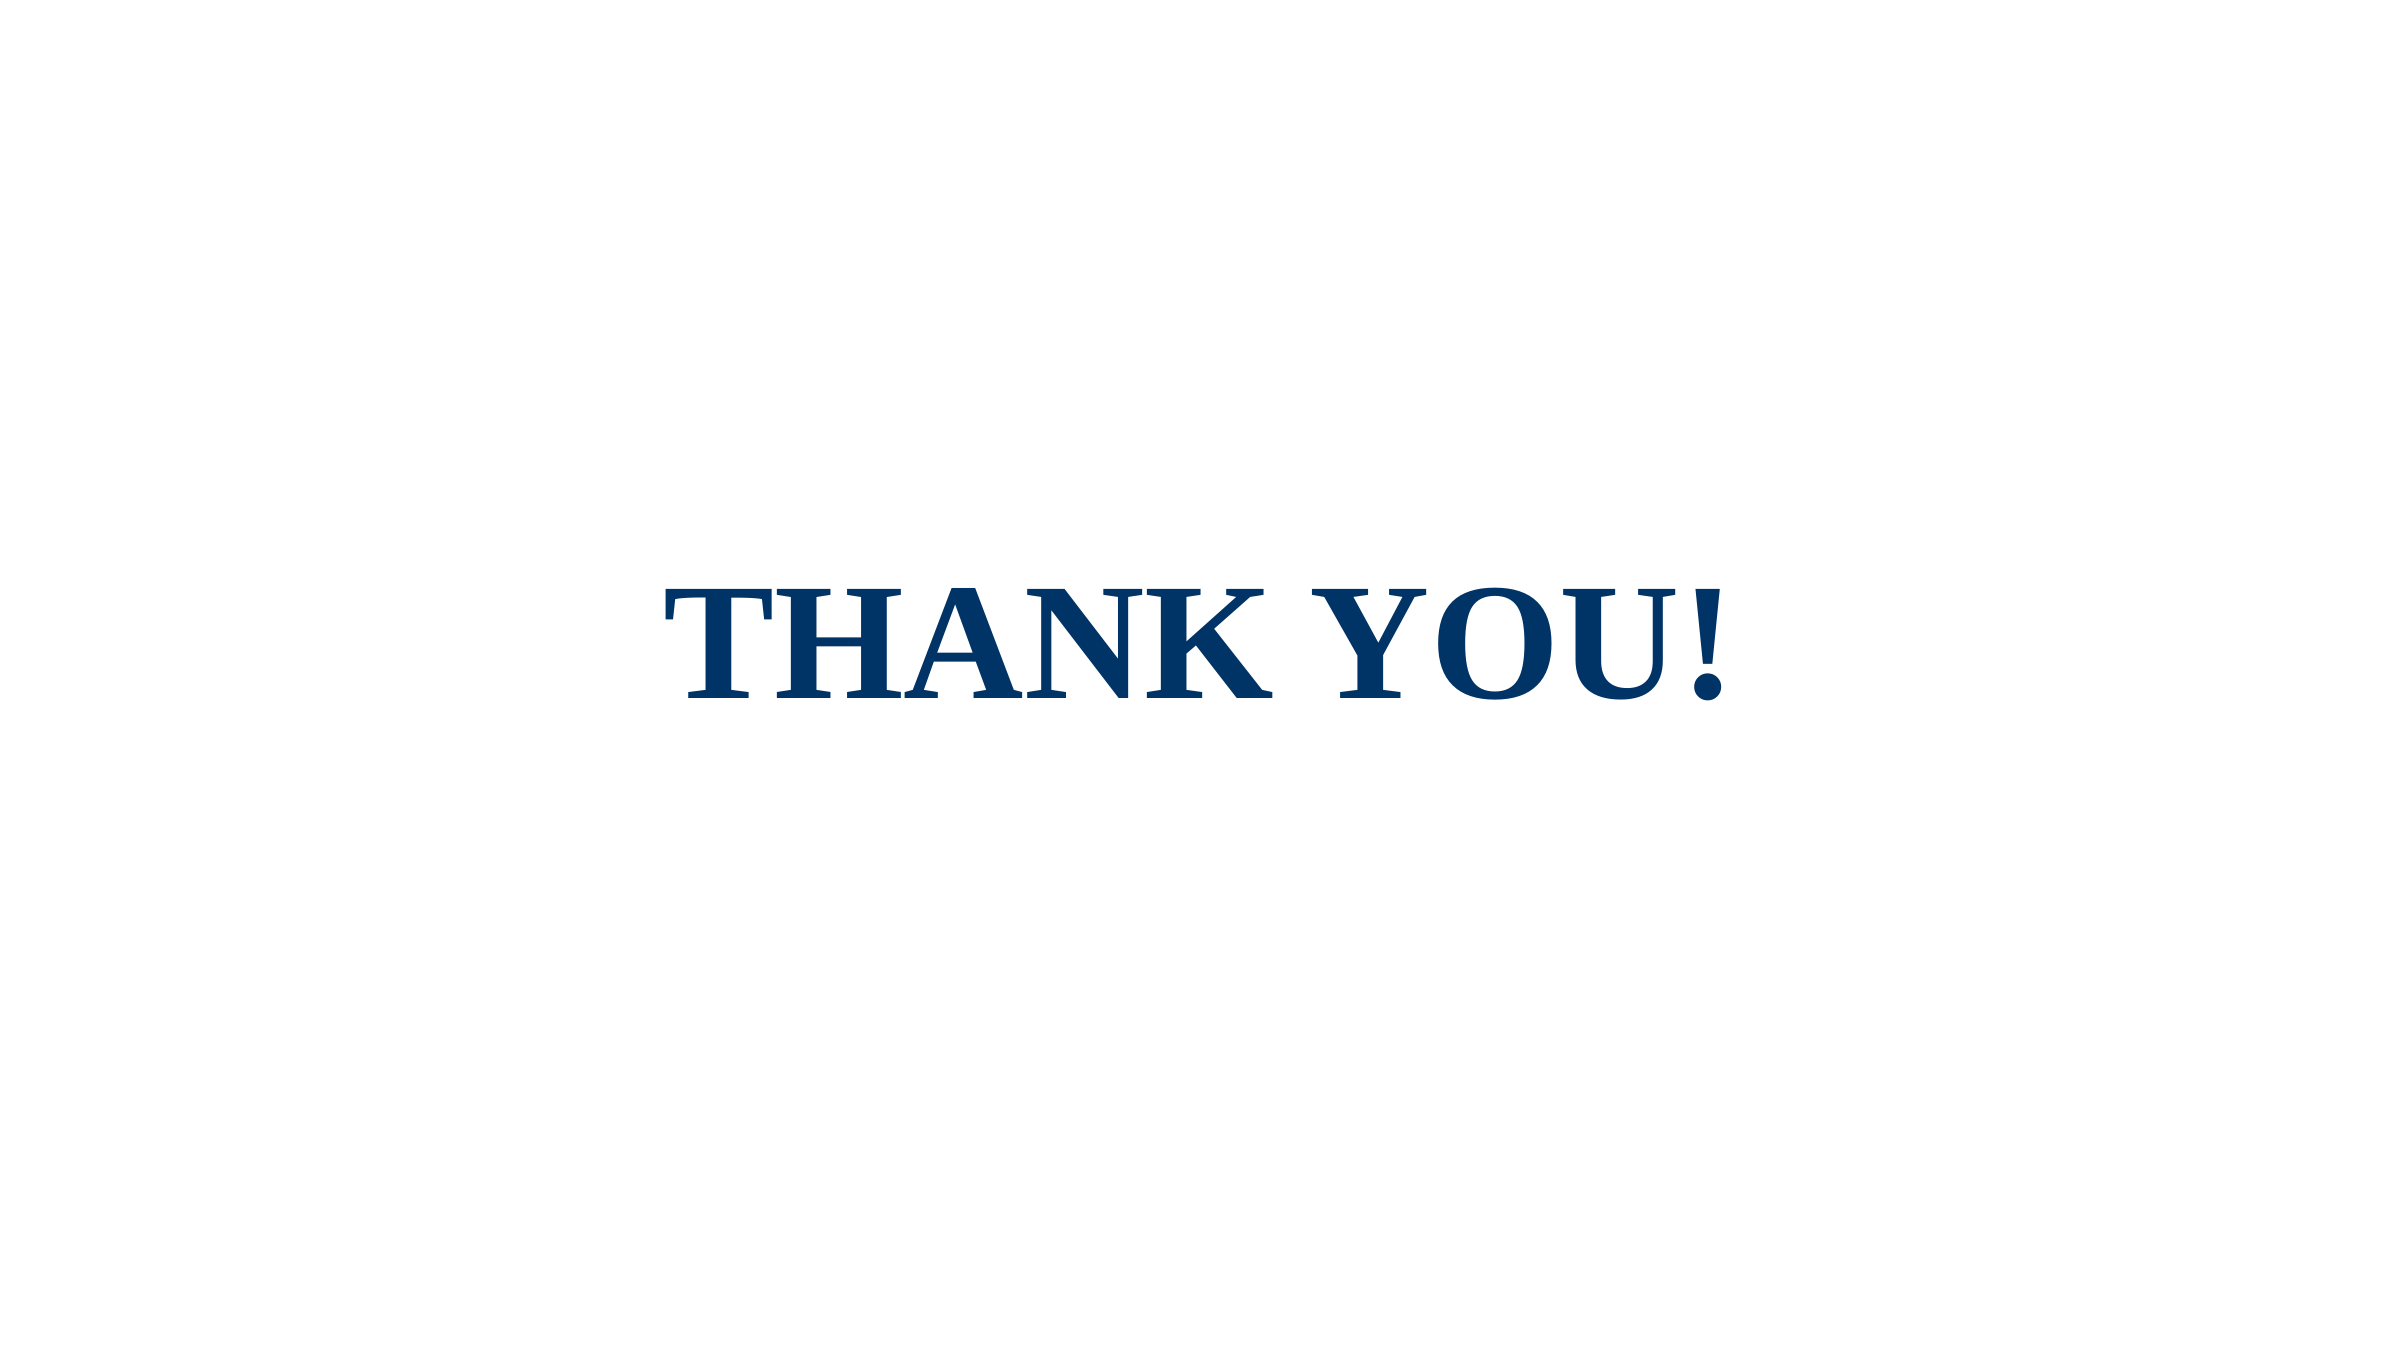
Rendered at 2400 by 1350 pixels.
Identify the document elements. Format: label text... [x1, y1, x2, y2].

text_box THANK YOU! [648, 524, 1752, 740]
